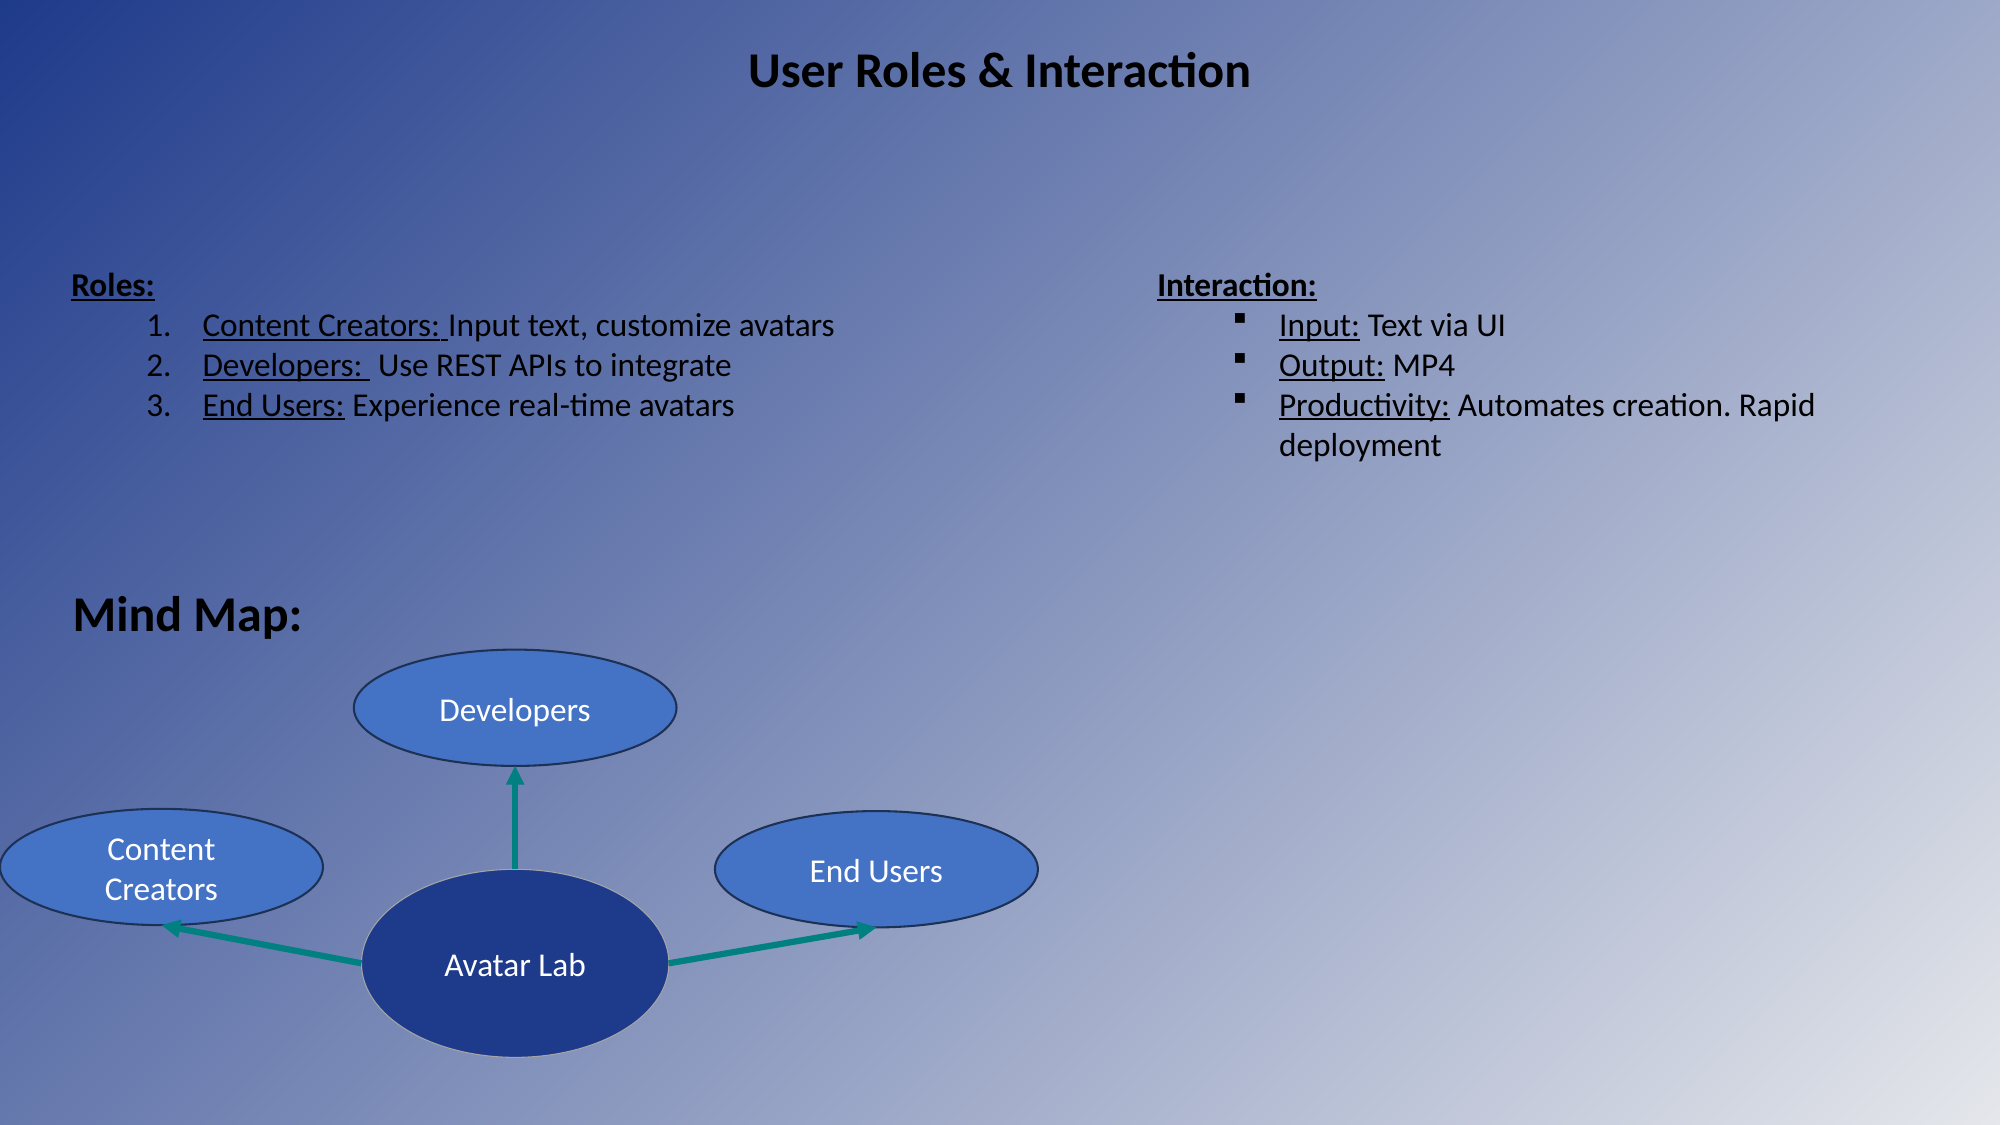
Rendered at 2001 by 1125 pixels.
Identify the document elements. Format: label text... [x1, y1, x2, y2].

text_box User Roles & Interaction [707, 29, 1293, 105]
text_box Roles: Content Creators: Input text, customize avatars Developers: Use REST APIs to integrate End Users: Experience real-time avatars [56, 255, 858, 510]
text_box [0, 649, 1038, 1058]
text_box Mind Map: [57, 573, 318, 649]
text_box Interaction: Input: Text via UI Output: MP4 Productivity: Automates creation. Rapid deployment [1142, 255, 1944, 550]
